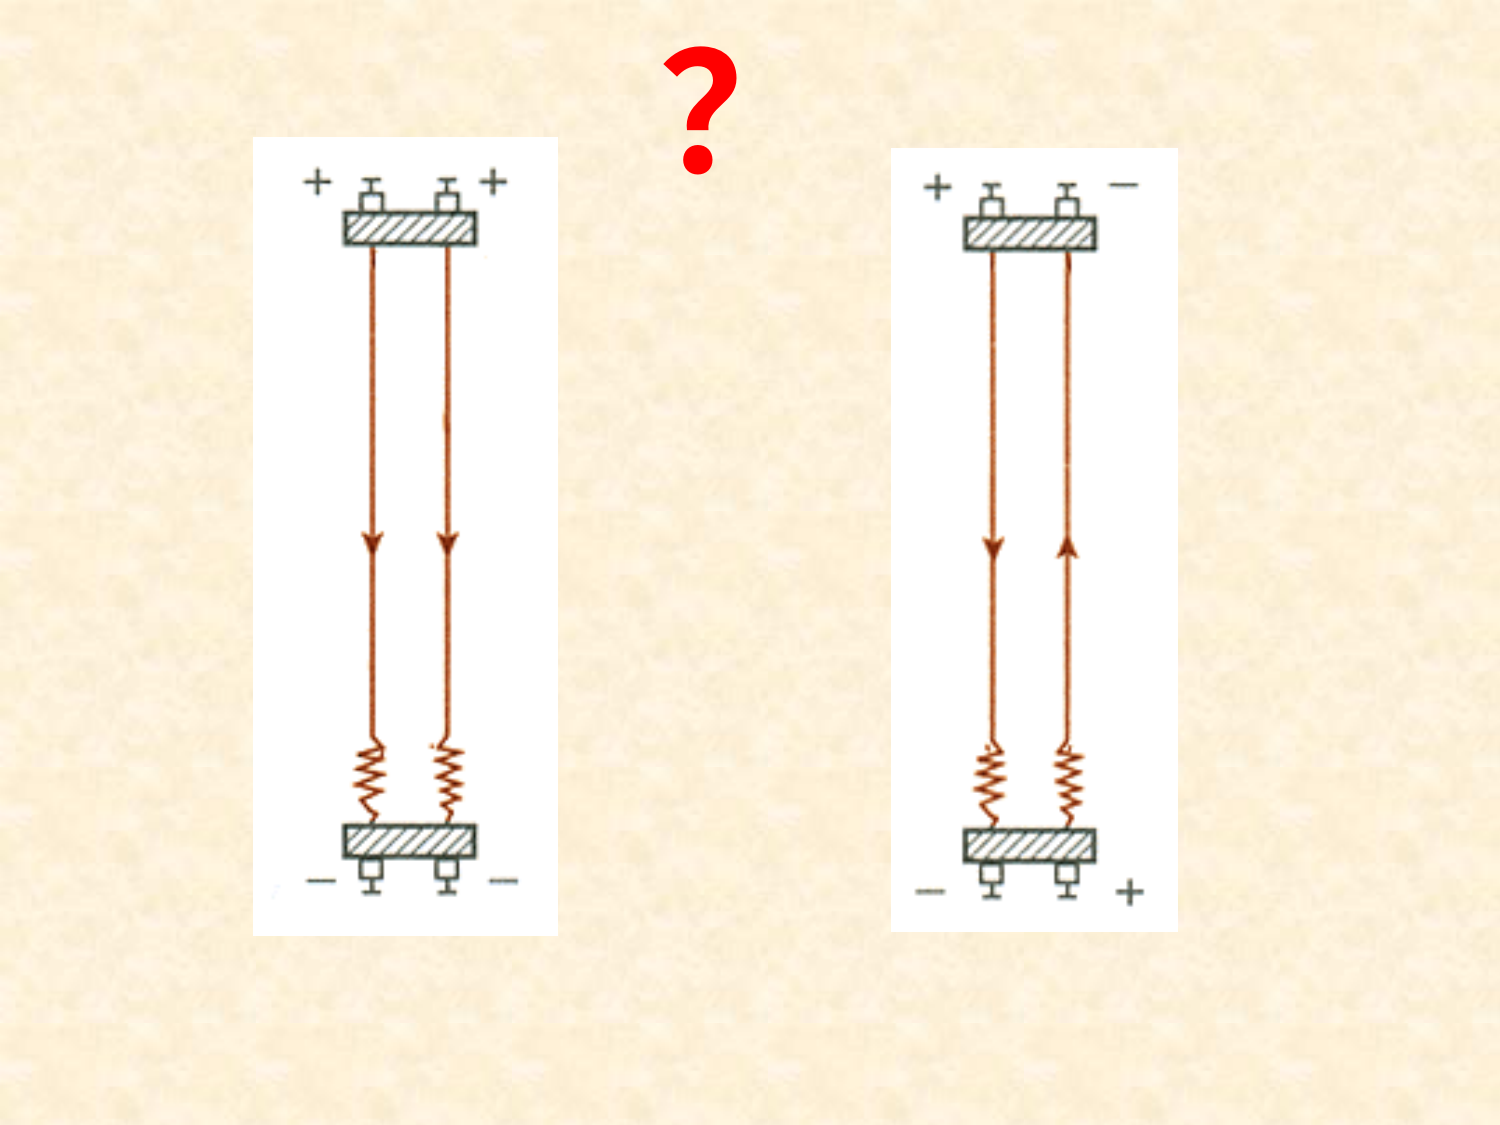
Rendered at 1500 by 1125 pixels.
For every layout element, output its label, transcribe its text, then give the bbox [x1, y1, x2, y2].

picture [0, 0, 1500, 1125]
text_box ？ [643, 0, 841, 215]
